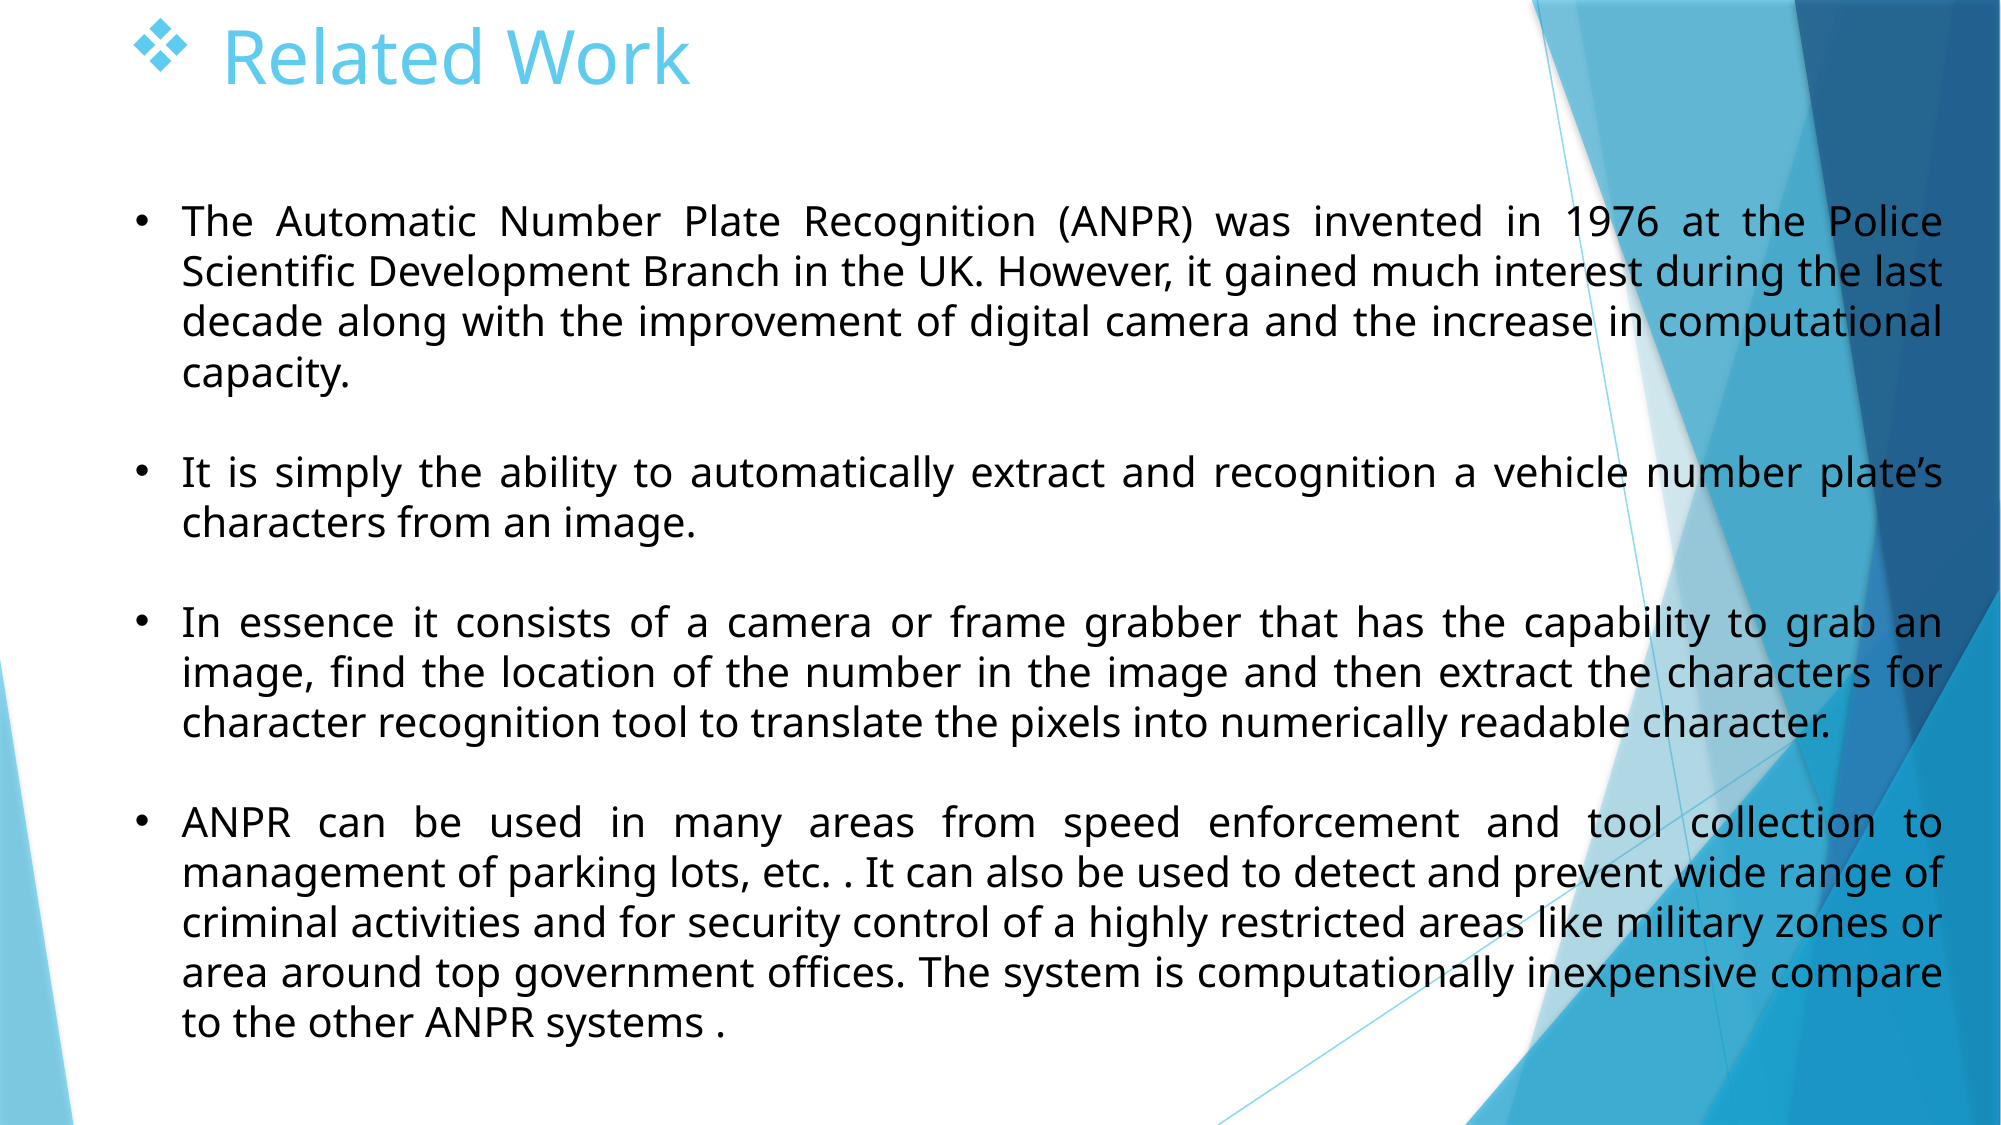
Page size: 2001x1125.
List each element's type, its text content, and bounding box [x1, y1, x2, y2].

title Related Work [112, 2, 1121, 242]
text_box The Automatic Number Plate Recognition (ANPR) was invented in 1976 at the Police Scientific Development Branch in the UK. However, it gained much interest during the last decade along with the improvement of digital camera and the increase in computational capacity. It is simply the ability to automatically extract and recognition a vehicle number plate’s characters from an image. In essence it consists of a camera or frame grabber that has the capability to grab an image, find the location of the number in the image and then extract the characters for character recognition tool to translate the pixels into numerically readable character. ANPR can be used in many areas from speed enforcement and tool collection to management of parking lots, etc. . It can also be used to detect and prevent wide range of criminal activities and for security control of a highly restricted areas like military zones or area around top government offices. The system is computationally inexpensive compare to the other ANPR systems . [119, 187, 1959, 1053]
